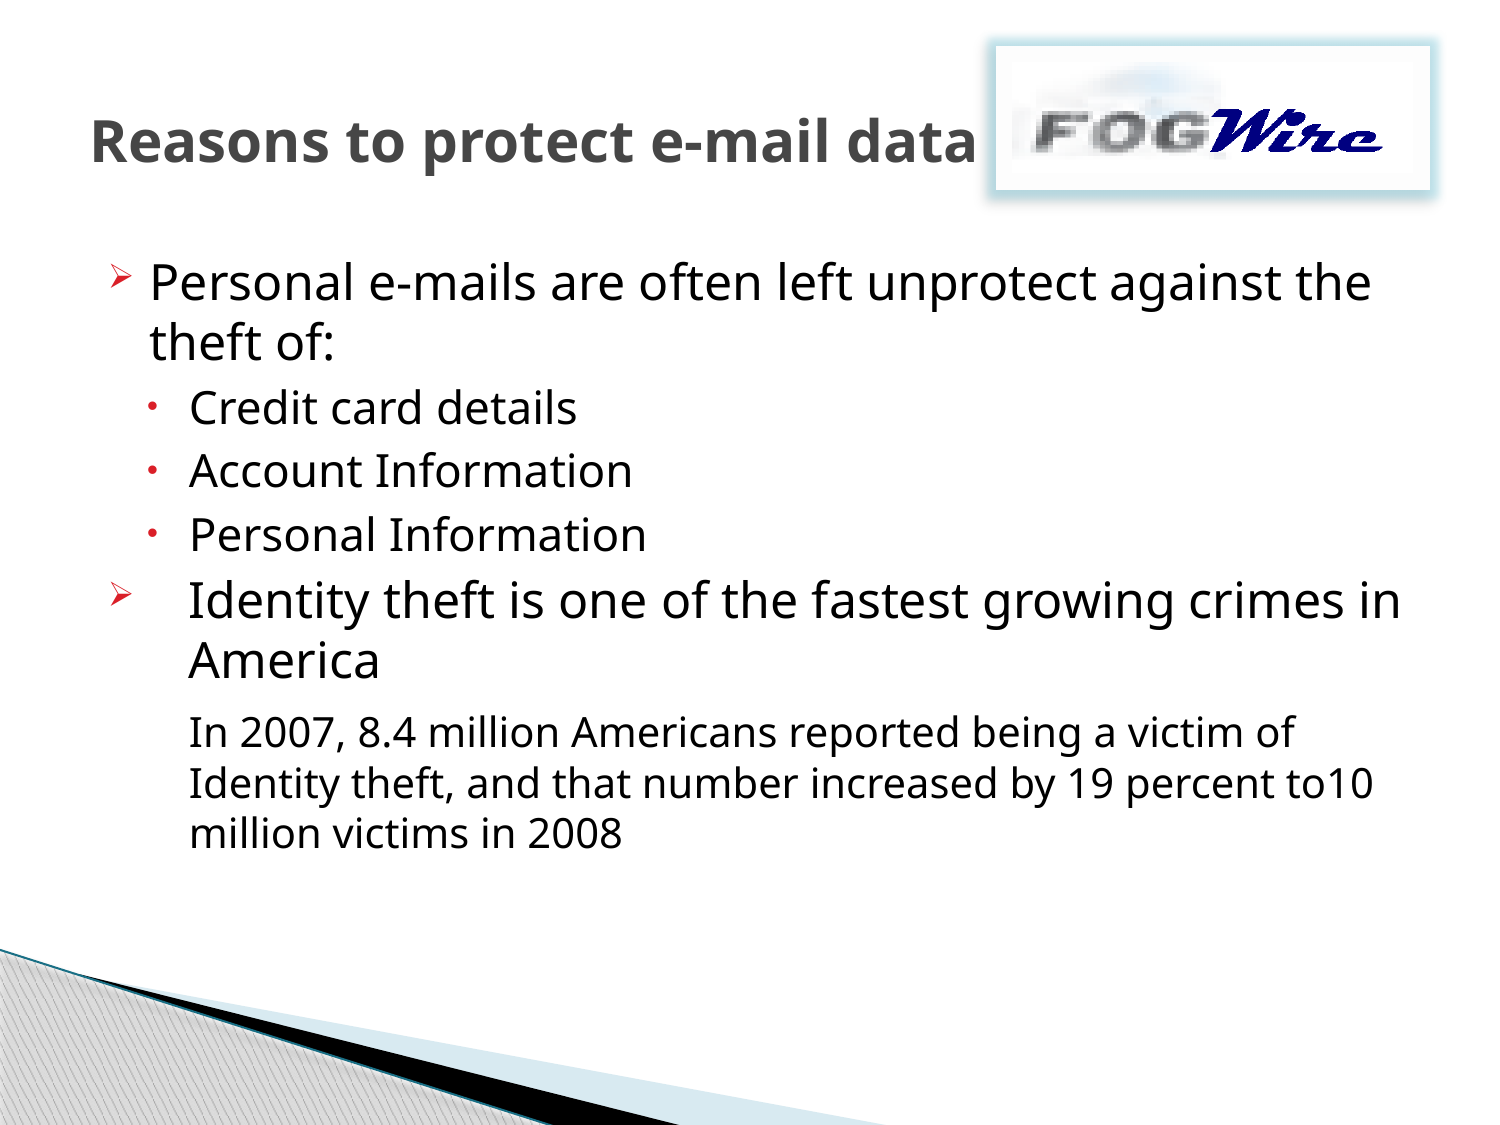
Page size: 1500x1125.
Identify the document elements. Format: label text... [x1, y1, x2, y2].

title Reasons to protect e-mail data [75, 45, 1425, 233]
list Personal e-mails are often left unprotect against the theft of: Credit card details Account Information Personal Information Identity theft is one of the fastest growing crimes in America In 2007, 8.4 million Americans reported being a victim of Identity theft, and that number increased by 19 percent to10 million victims in 2008 [74, 242, 1426, 986]
